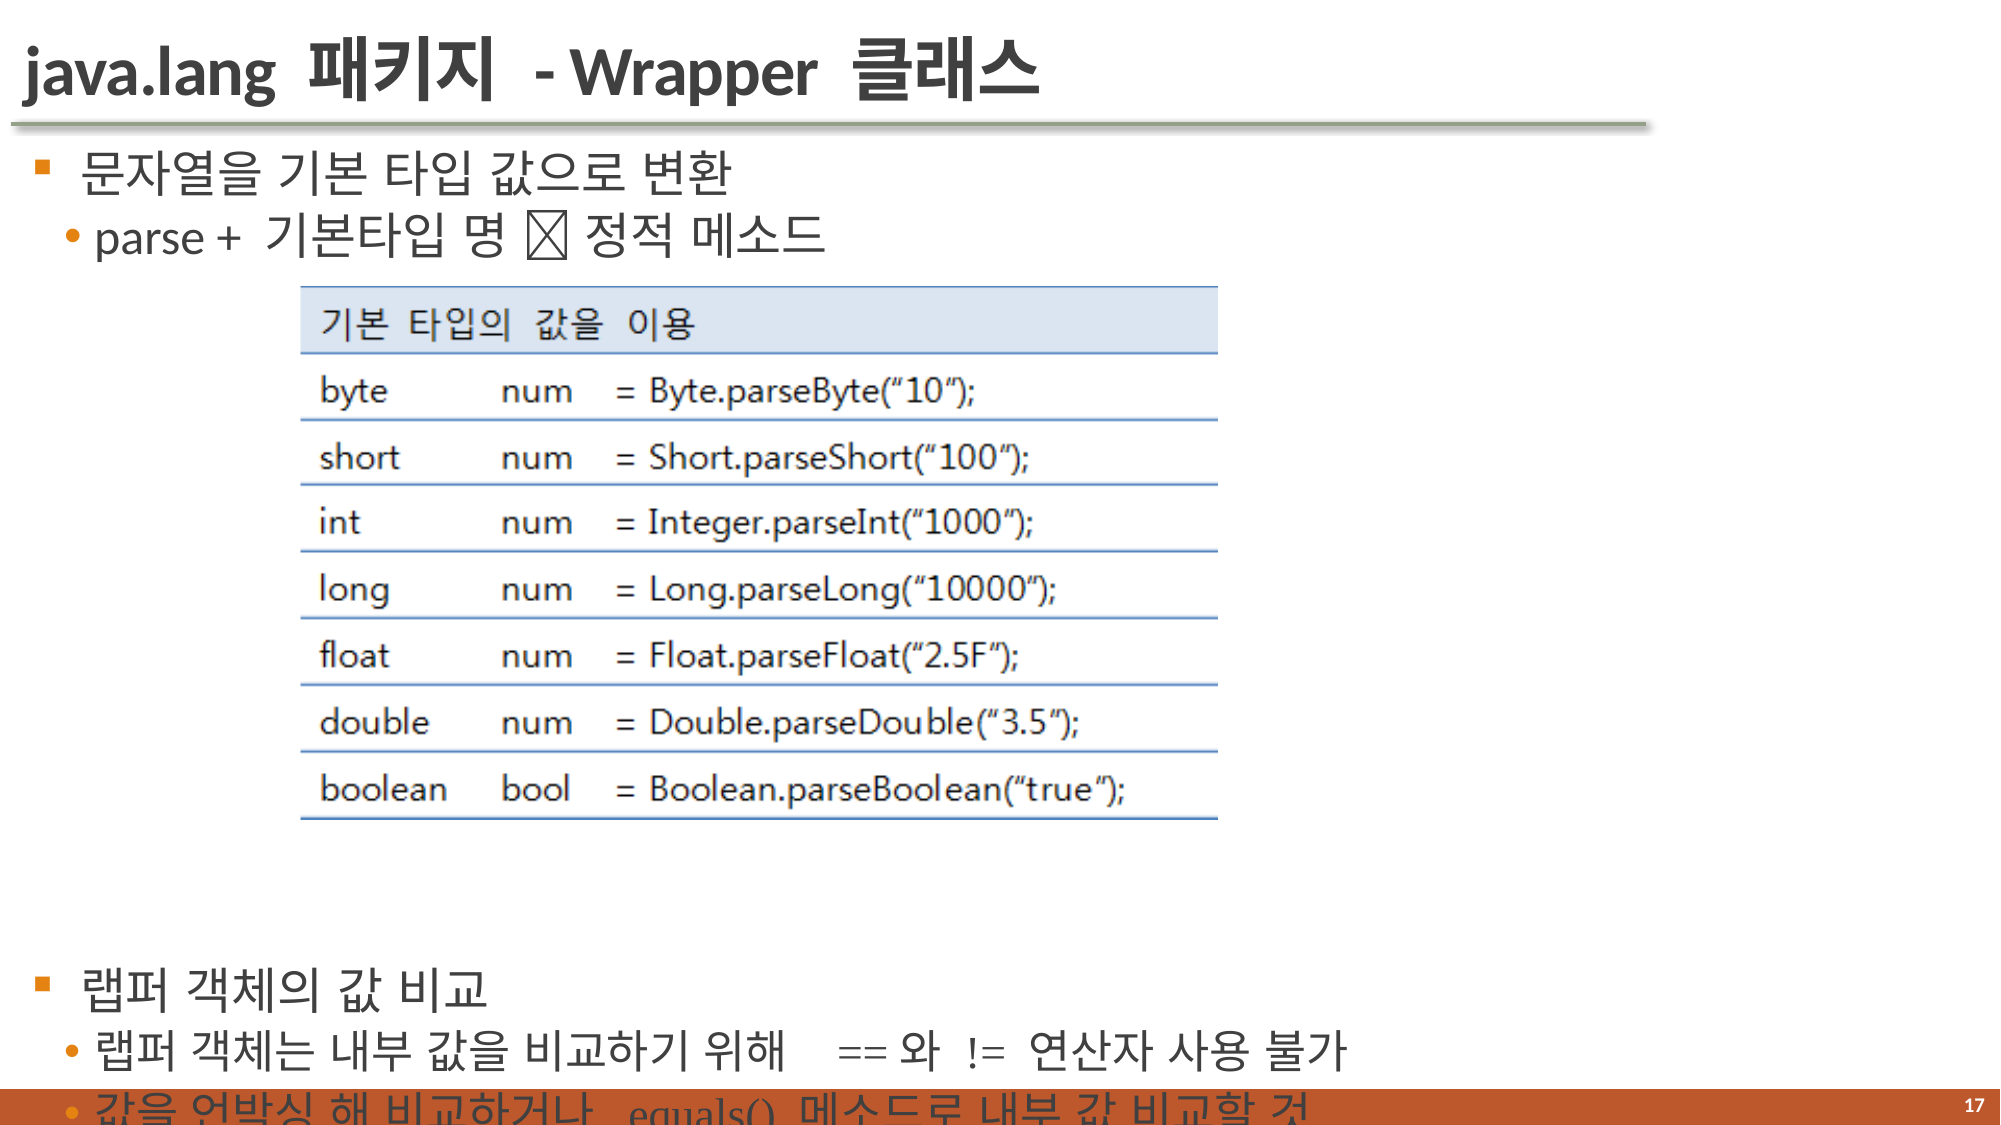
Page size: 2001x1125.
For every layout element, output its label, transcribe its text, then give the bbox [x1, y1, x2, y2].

picture [299, 285, 1219, 820]
title java.lang 패키지 - Wrapper 클래스 [9, 17, 1660, 118]
list 문자열을 기본 타입 값으로 변환 parse + 기본타입 명  정적 메소드 랩퍼 객체의 값 비교 랩퍼 객체는 내부 값을 비교하기 위해 ==와 != 연산자 사용 불가 값을 언박싱 해 비교하거나, equals() 메소드로 내부 값 비교할 것 [31, 141, 1945, 1058]
slide_number 16 [1784, 1083, 2000, 1125]
